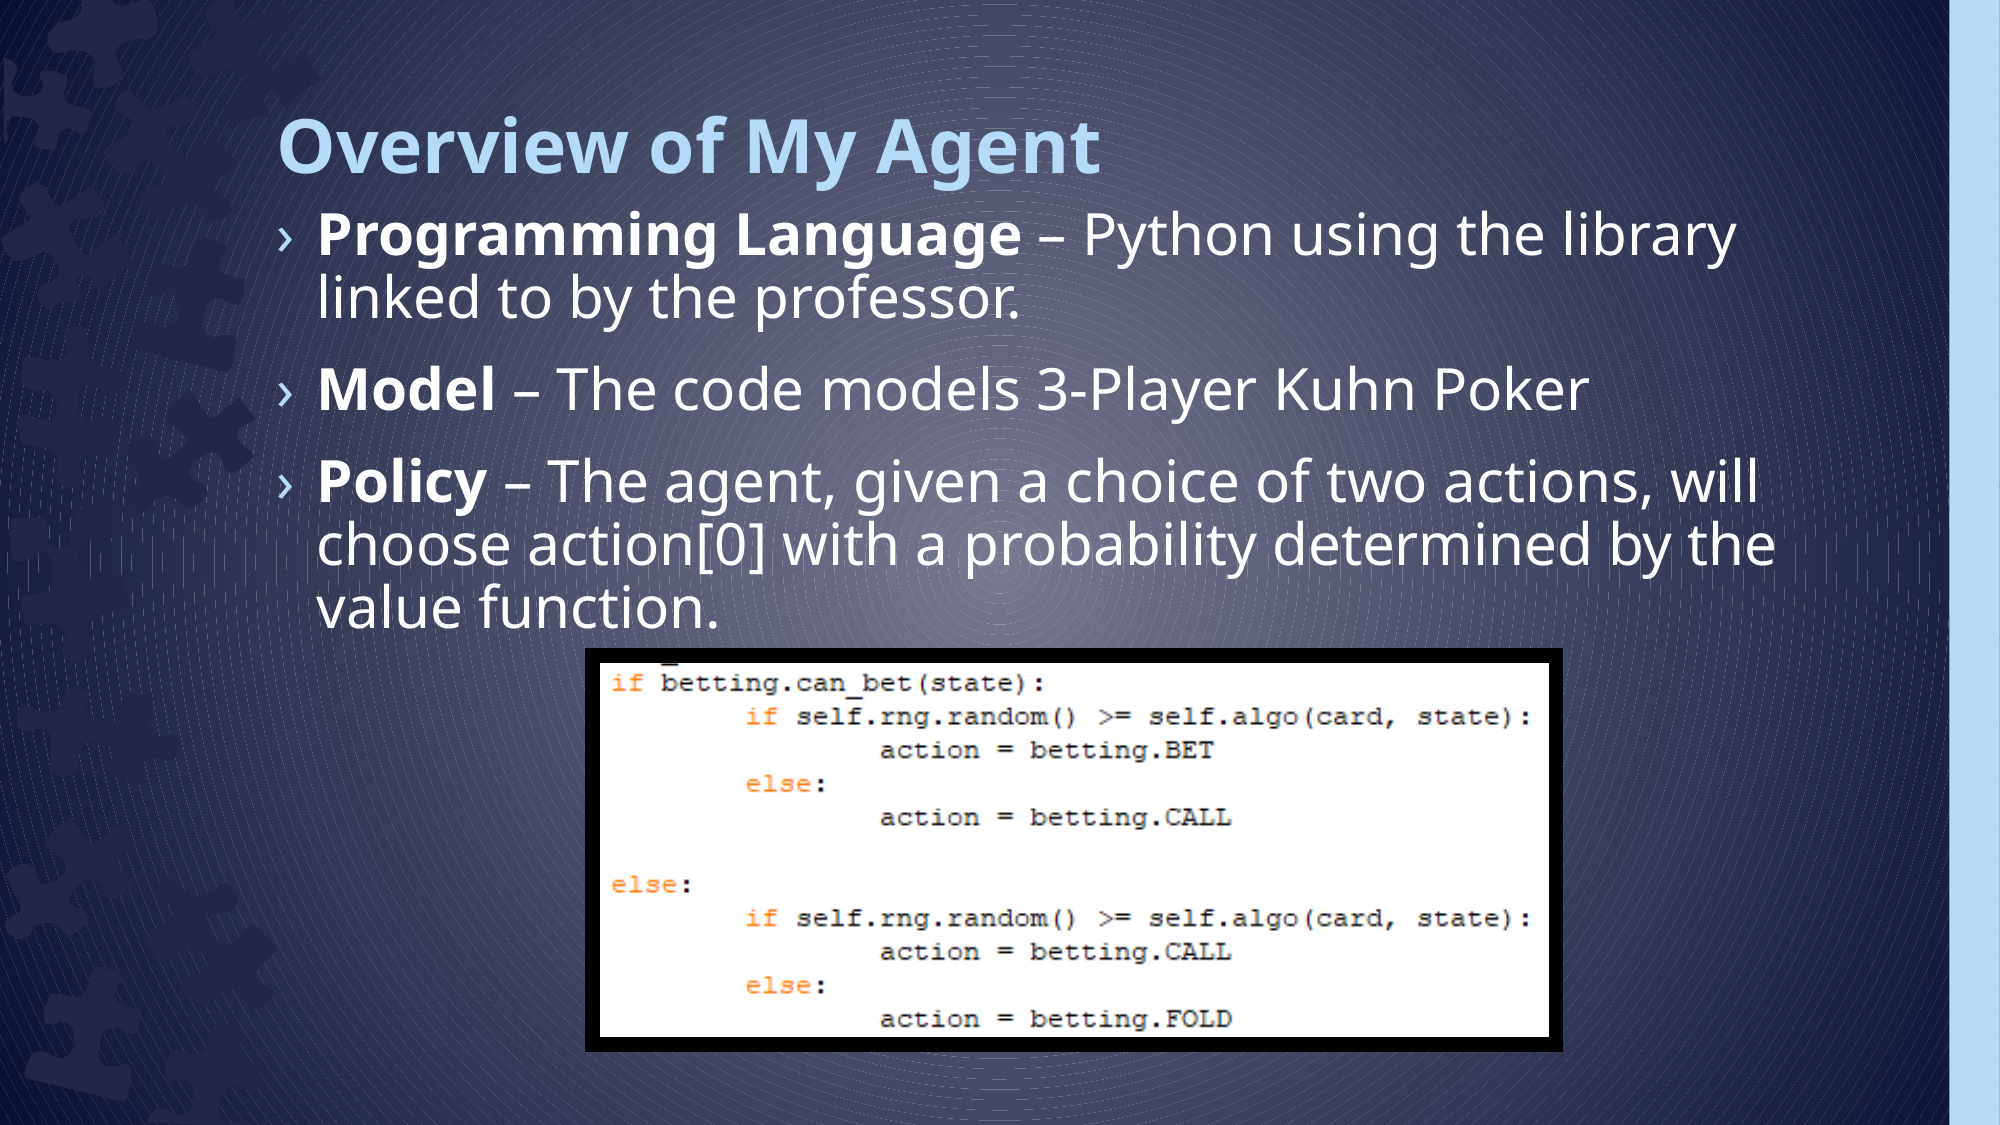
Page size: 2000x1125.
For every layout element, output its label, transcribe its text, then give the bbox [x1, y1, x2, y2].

picture [599, 662, 1549, 1038]
title Overview of My Agent [261, 0, 1867, 197]
list Programming Language – Python using the library linked to by the professor. Model – The code models 3-Player Kuhn Poker Policy – The agent, given a choice of two actions, will choose action[0] with a probability determined by the value function. [261, 197, 1867, 948]
